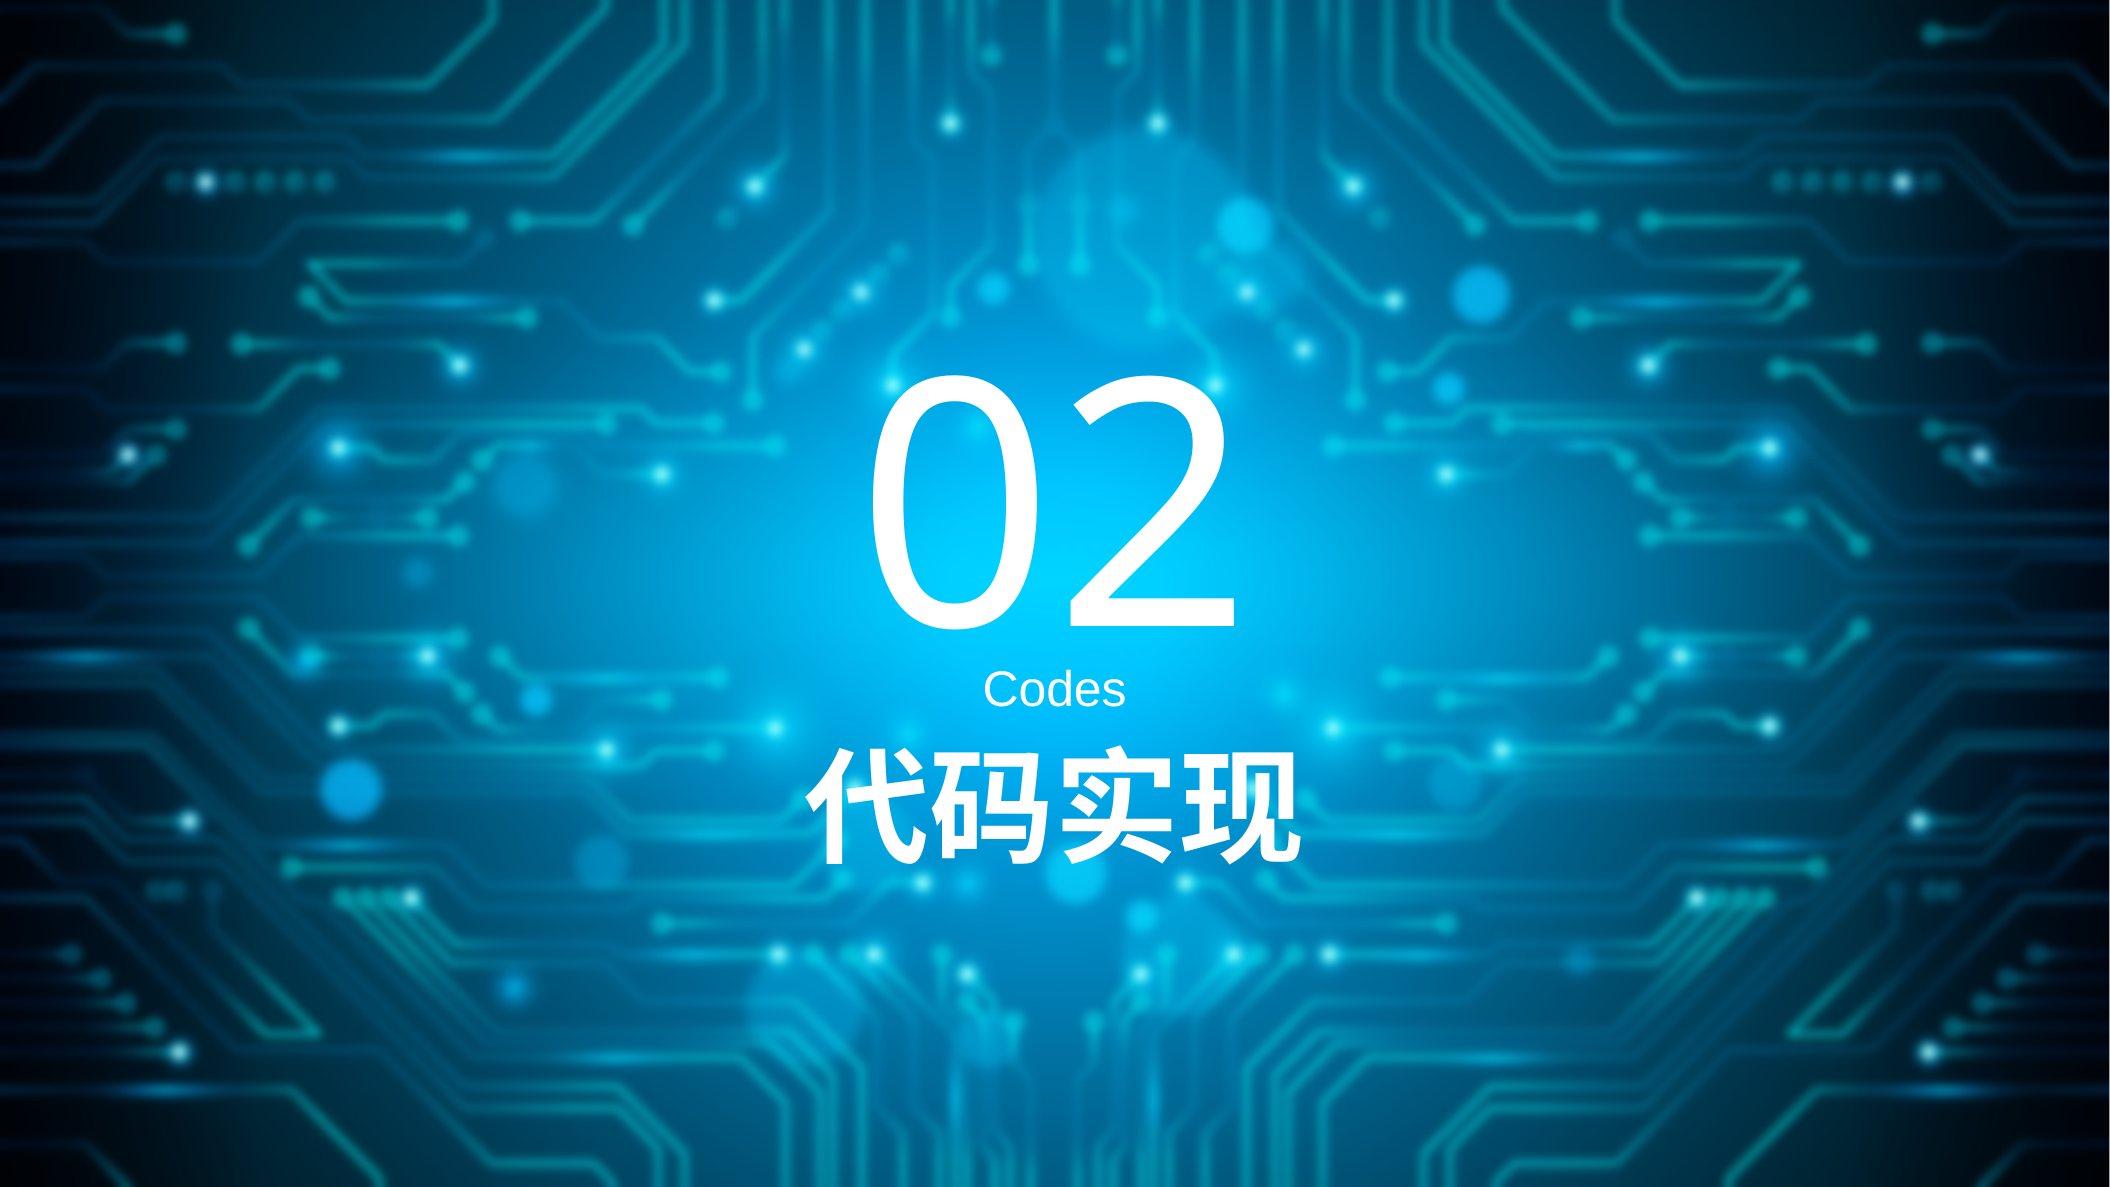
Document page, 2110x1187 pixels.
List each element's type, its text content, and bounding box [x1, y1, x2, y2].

text_box 代码实现 [640, 725, 1469, 886]
text_box 02 [801, 272, 1308, 703]
text_box Codes [638, 649, 1471, 725]
text_box [0, 0, 2110, 1187]
